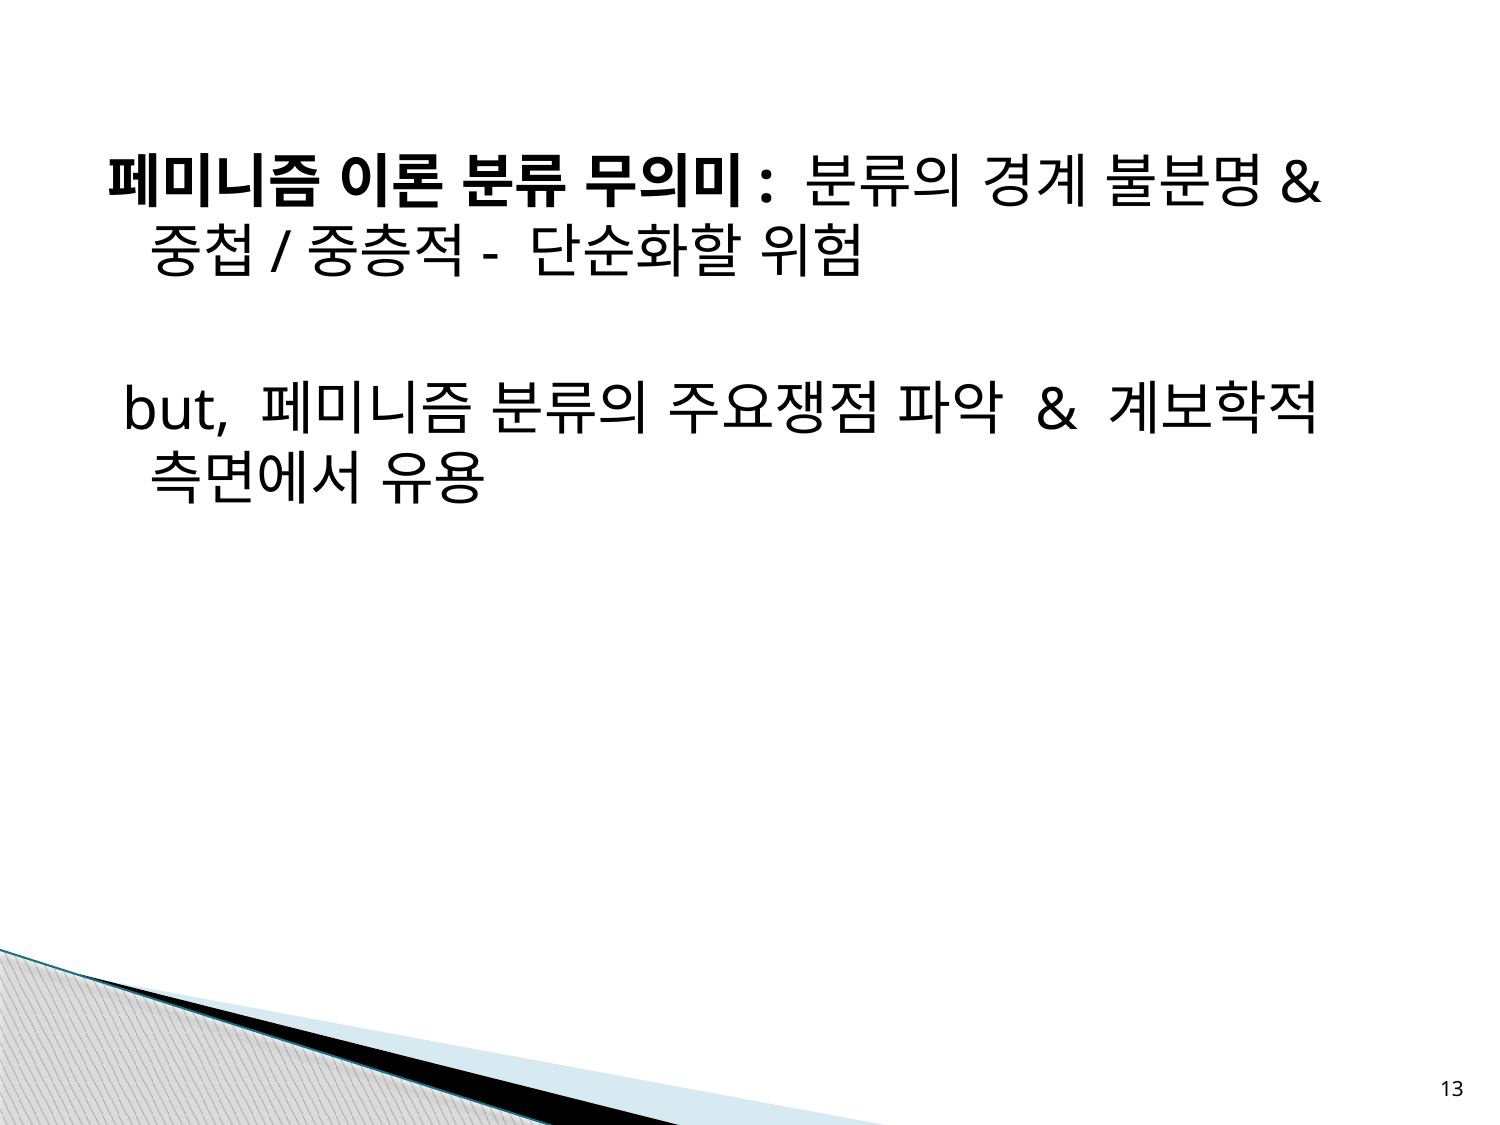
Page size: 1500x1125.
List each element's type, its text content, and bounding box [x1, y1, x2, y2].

slide_number 13 [1418, 1051, 1479, 1112]
list 페미니즘 이론 분류 무의미: 분류의 경계 불분명& 중첩/중층적- 단순화할 위험 but, 페미니즘 분류의 주요쟁점 파악 & 계보학적 측면에서 유용 [75, 137, 1425, 986]
